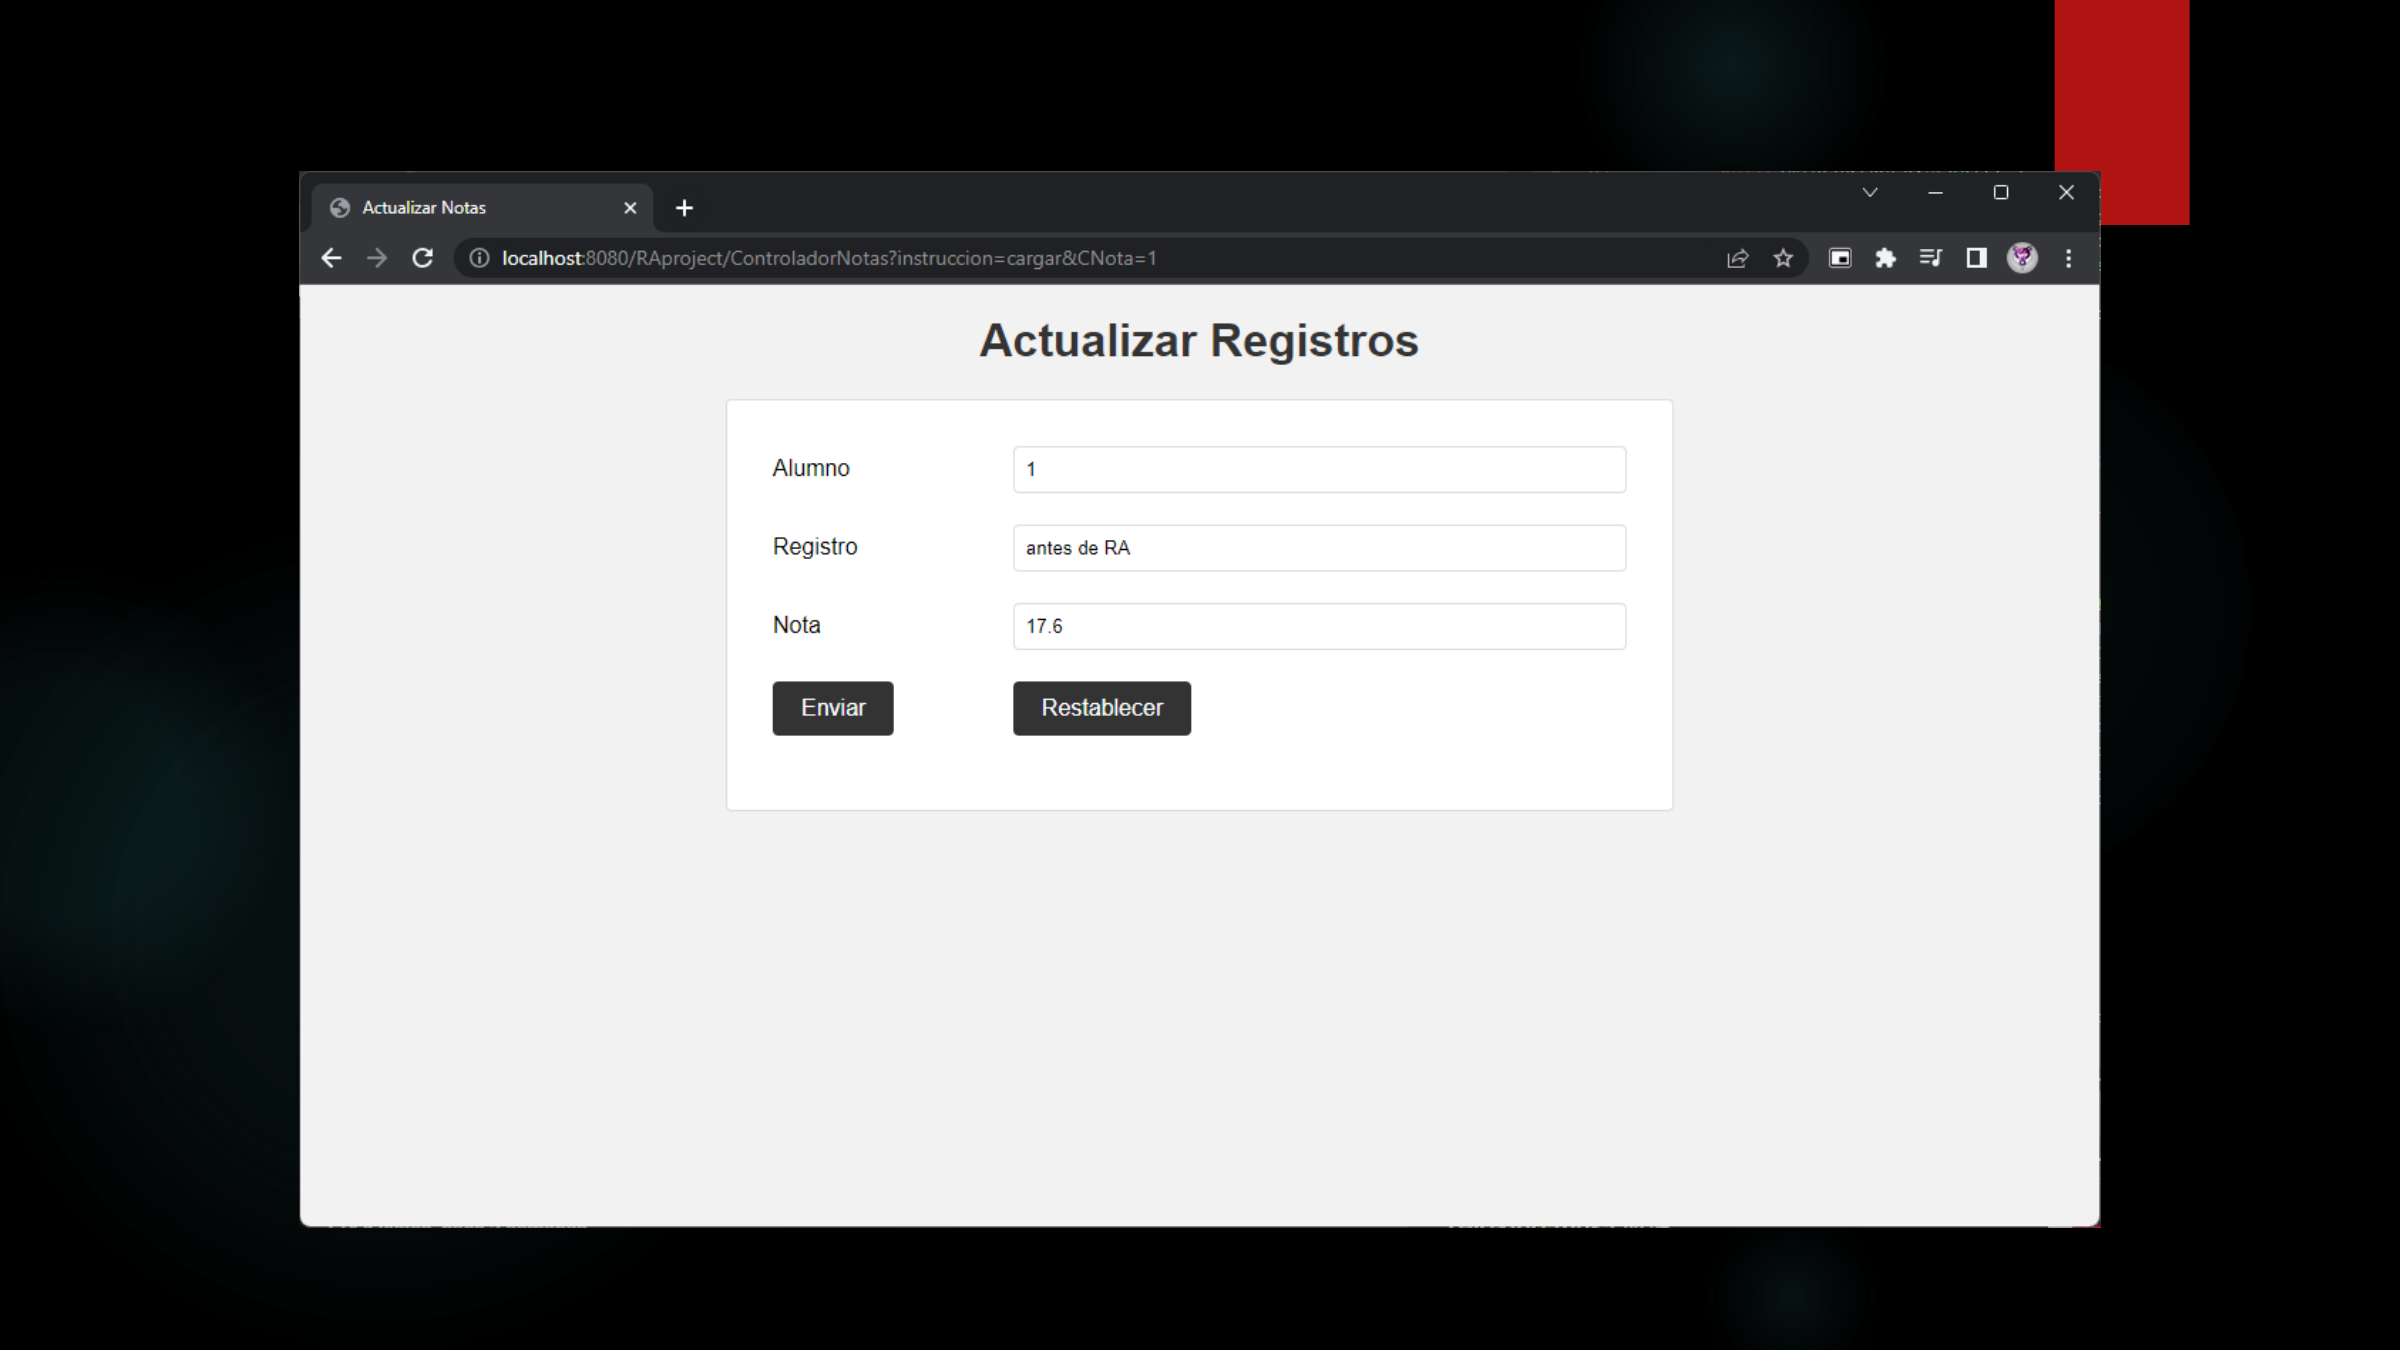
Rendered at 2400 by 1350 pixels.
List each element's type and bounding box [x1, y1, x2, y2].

picture [0, 0, 2101, 1350]
